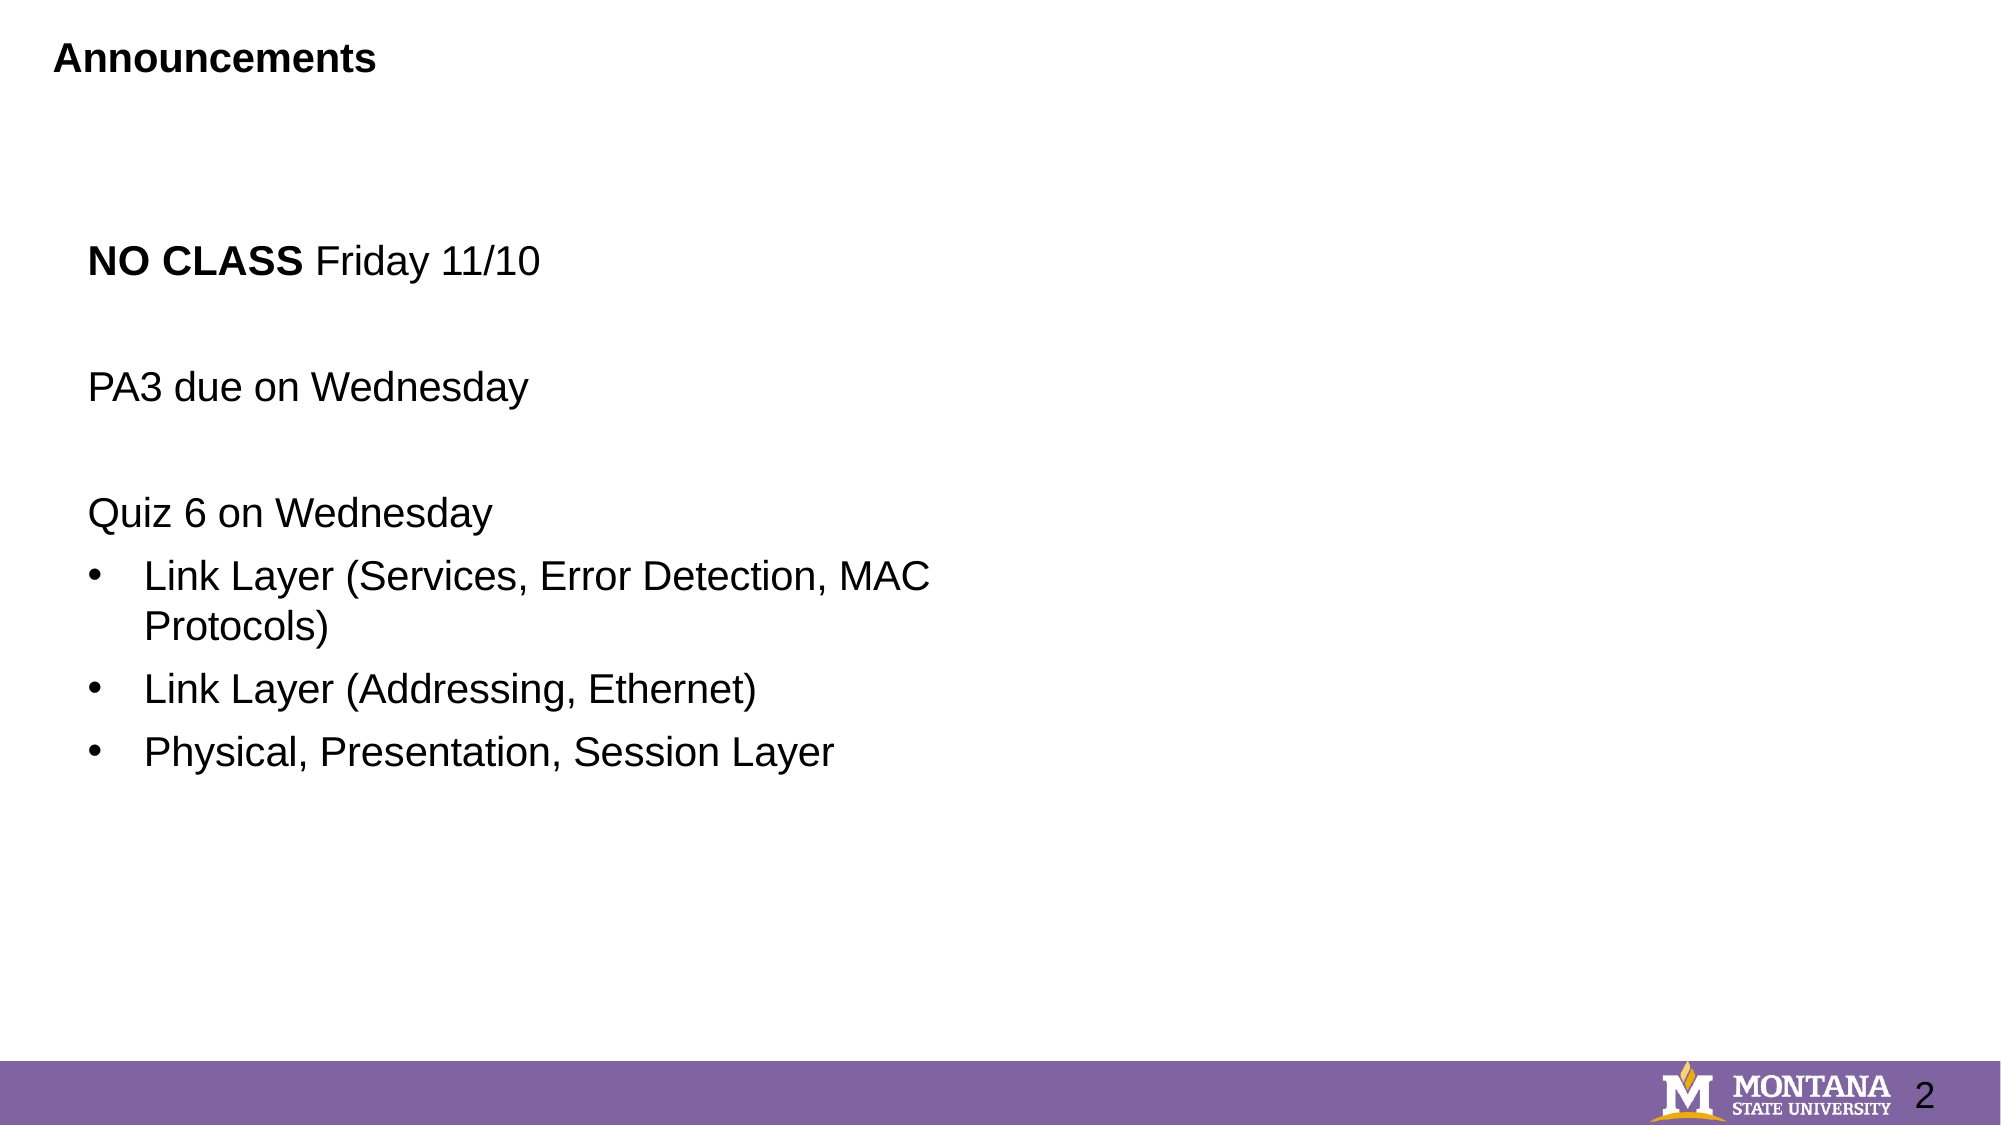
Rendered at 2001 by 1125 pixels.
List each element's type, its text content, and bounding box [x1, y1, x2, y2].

slide_number 2 [1887, 1072, 1994, 1125]
picture [1650, 1060, 1891, 1122]
text_box NO CLASS Friday 11/10 PA3 due on Wednesday Quiz 6 on Wednesday Link Layer (Services, Error Detection, MAC Protocols) Link Layer (Addressing, Ethernet) Physical, Presentation, Session Layer [85, 220, 1127, 1028]
title Announcements [16, 16, 940, 220]
